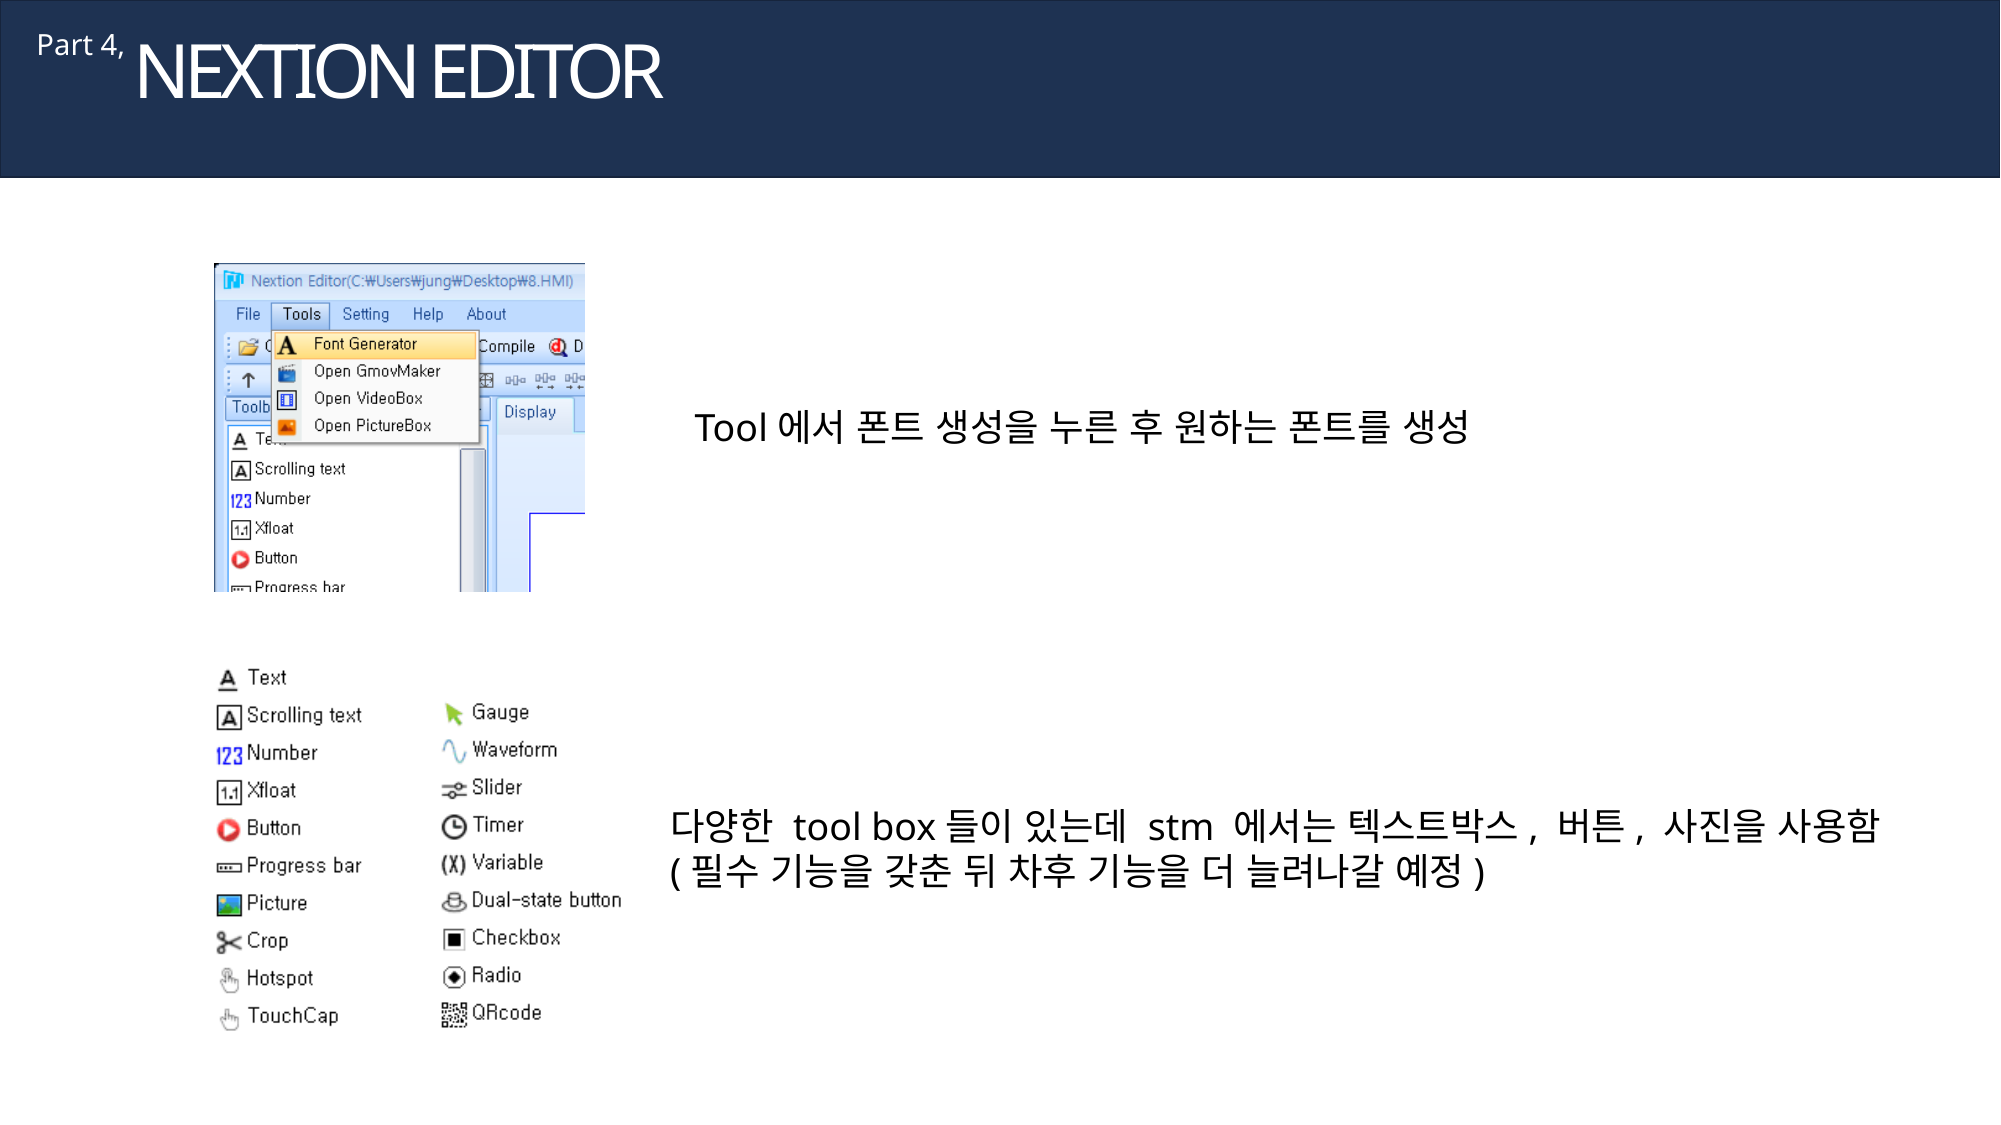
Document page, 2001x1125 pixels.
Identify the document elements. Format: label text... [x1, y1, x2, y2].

text_box NEXTION EDITOR [119, 16, 680, 122]
picture [213, 263, 585, 592]
text_box 다양한 tool box들이 있는데 stm 에서는 텍스트박스, 버튼, 사진을 사용함 (필수 기능을 갖춘 뒤 차후 기능을 더 늘려나갈 예정) [656, 795, 1897, 901]
text_box Part 4, [21, 19, 148, 69]
text_box [0, 0, 2000, 178]
text_box Tool에서 폰트 생성을 누른 후 원하는 폰트를 생성 [679, 397, 1487, 457]
picture [439, 699, 656, 1034]
picture [213, 663, 410, 1034]
